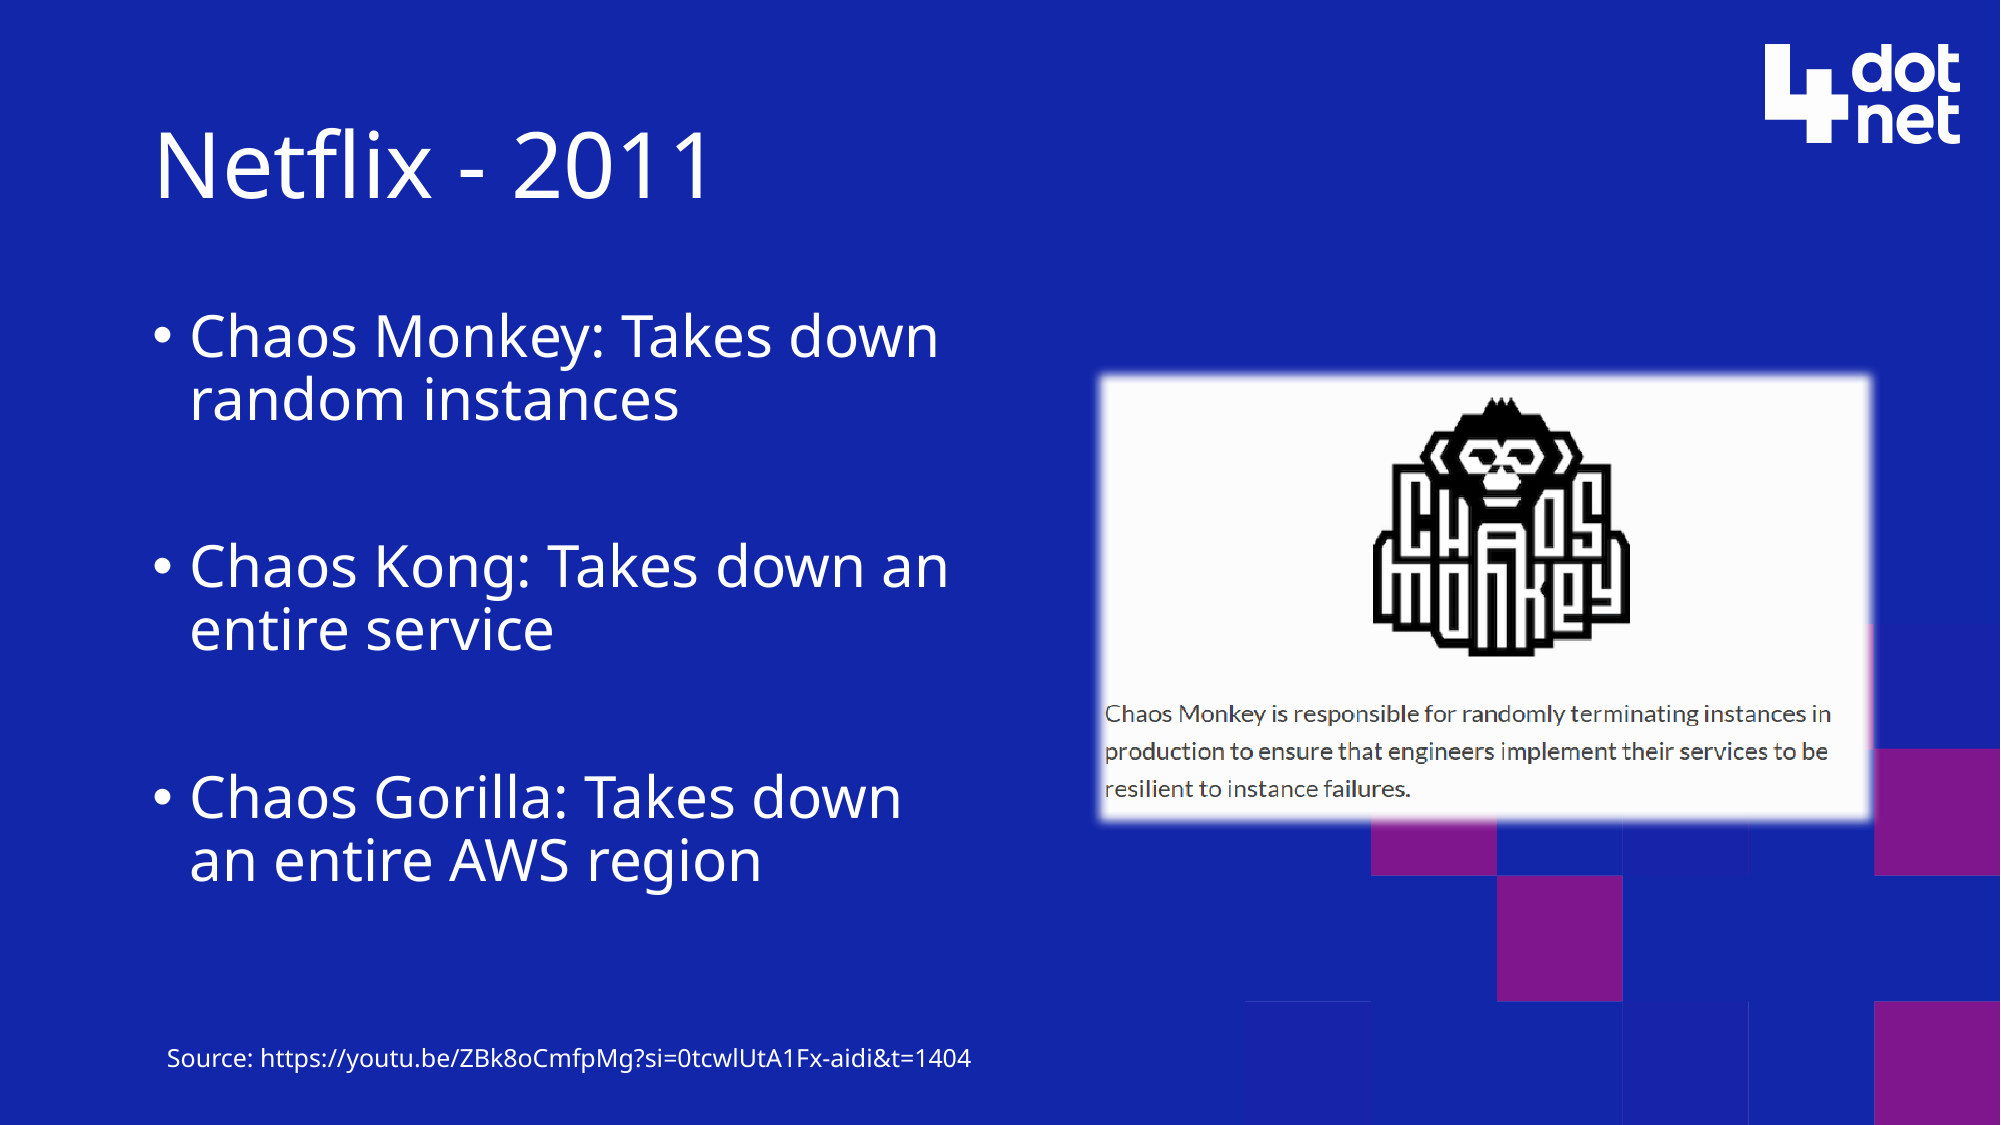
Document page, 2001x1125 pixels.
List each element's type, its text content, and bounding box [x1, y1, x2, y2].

picture [1765, 44, 1960, 144]
title Netflix - 2011 [137, 59, 1863, 278]
picture [1089, 364, 1881, 831]
list Chaos Monkey: Takes down random instances Chaos Kong: Takes down an entire service Chaos Gorilla: Takes down an entire AWS region [137, 299, 988, 1014]
text_box Source: https://youtu.be/ZBk8oCmfpMg?si=0tcwlUtA1Fx-aidi&t=1404 [152, 1034, 1283, 1080]
